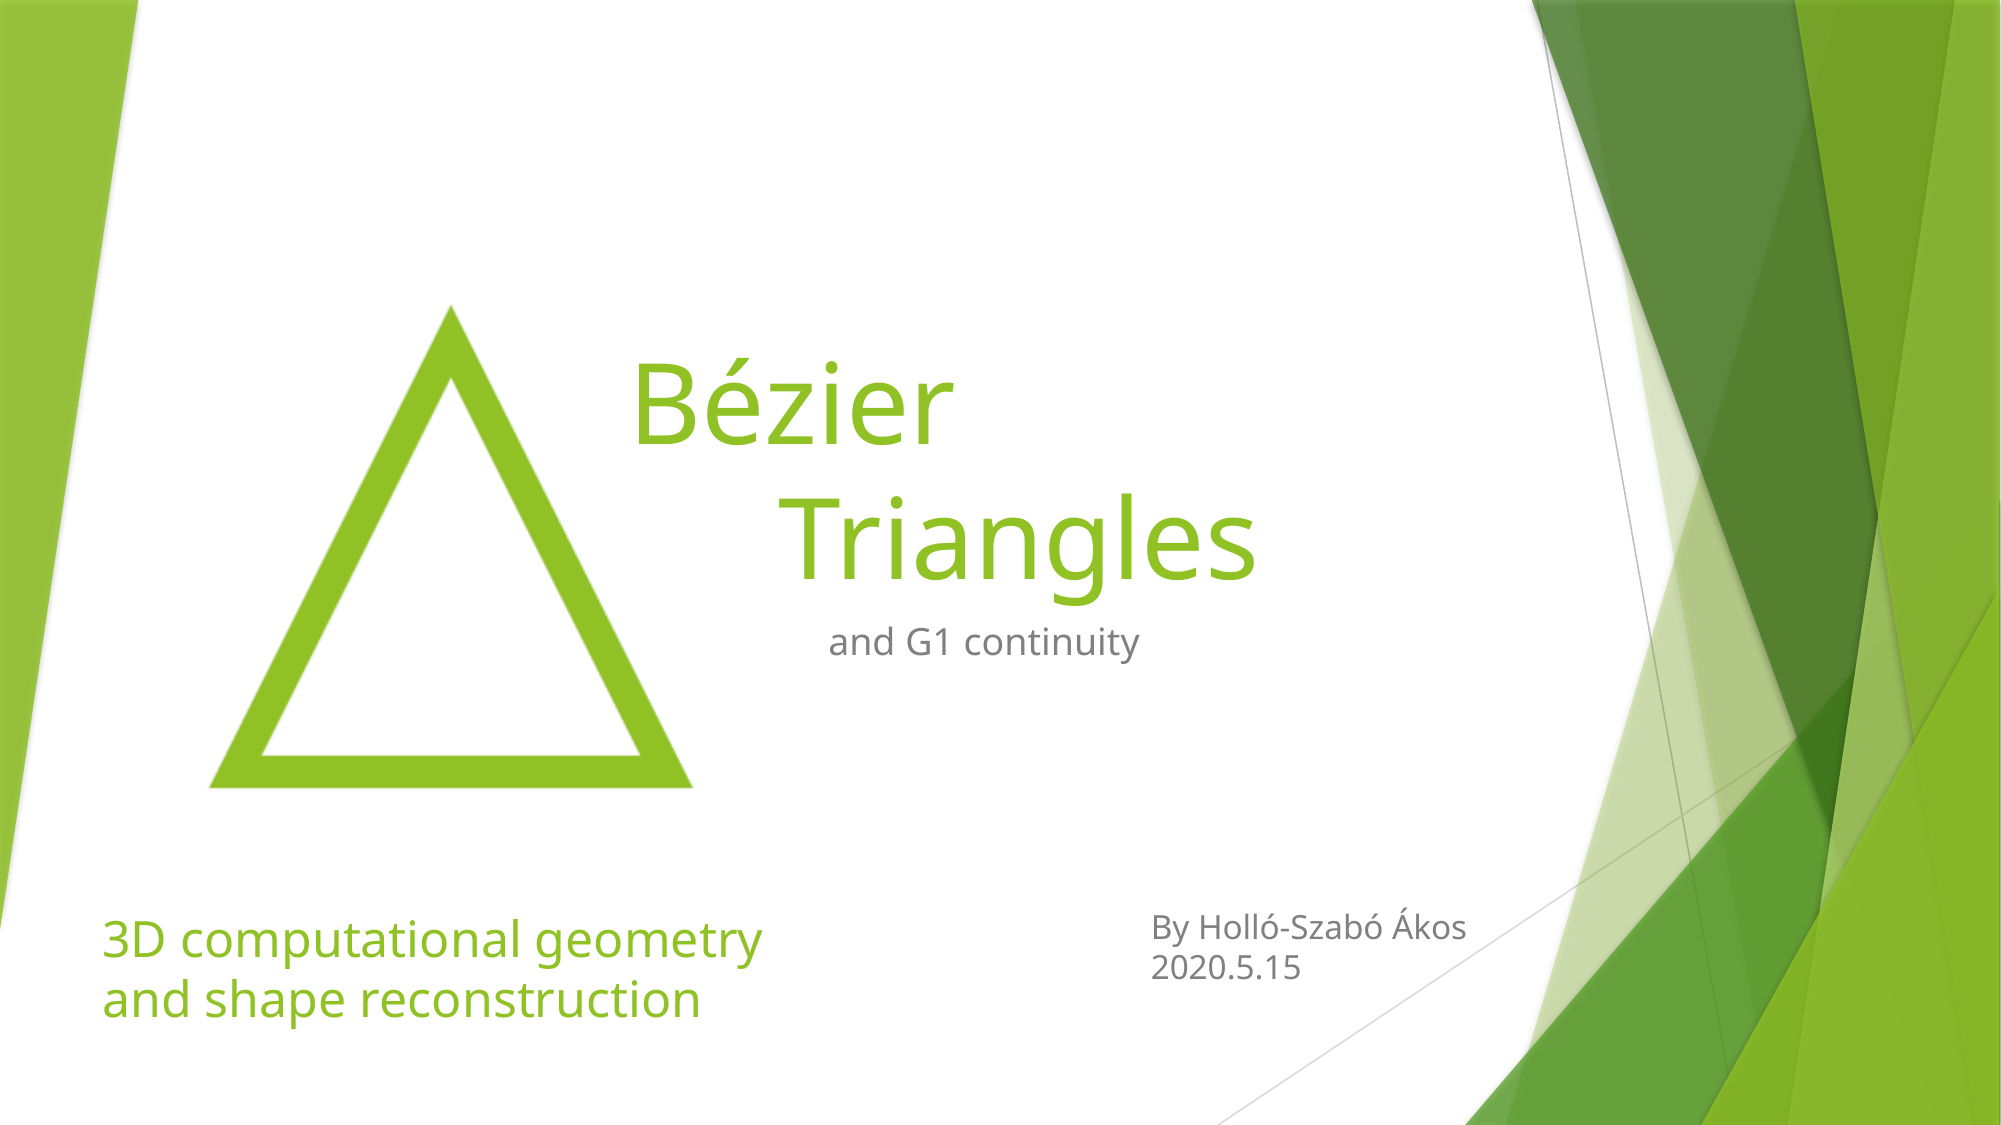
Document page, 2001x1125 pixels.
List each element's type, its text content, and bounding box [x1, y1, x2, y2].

text_box 3D computational geometry and shape reconstruction [87, 899, 930, 1035]
subtitle and G1 continuity [813, 610, 1519, 674]
text_box By Holló-Szabó Ákos 2020.5.15 [1135, 898, 1682, 994]
picture [145, 253, 764, 873]
title Bézier Triangles [770, 321, 1319, 611]
